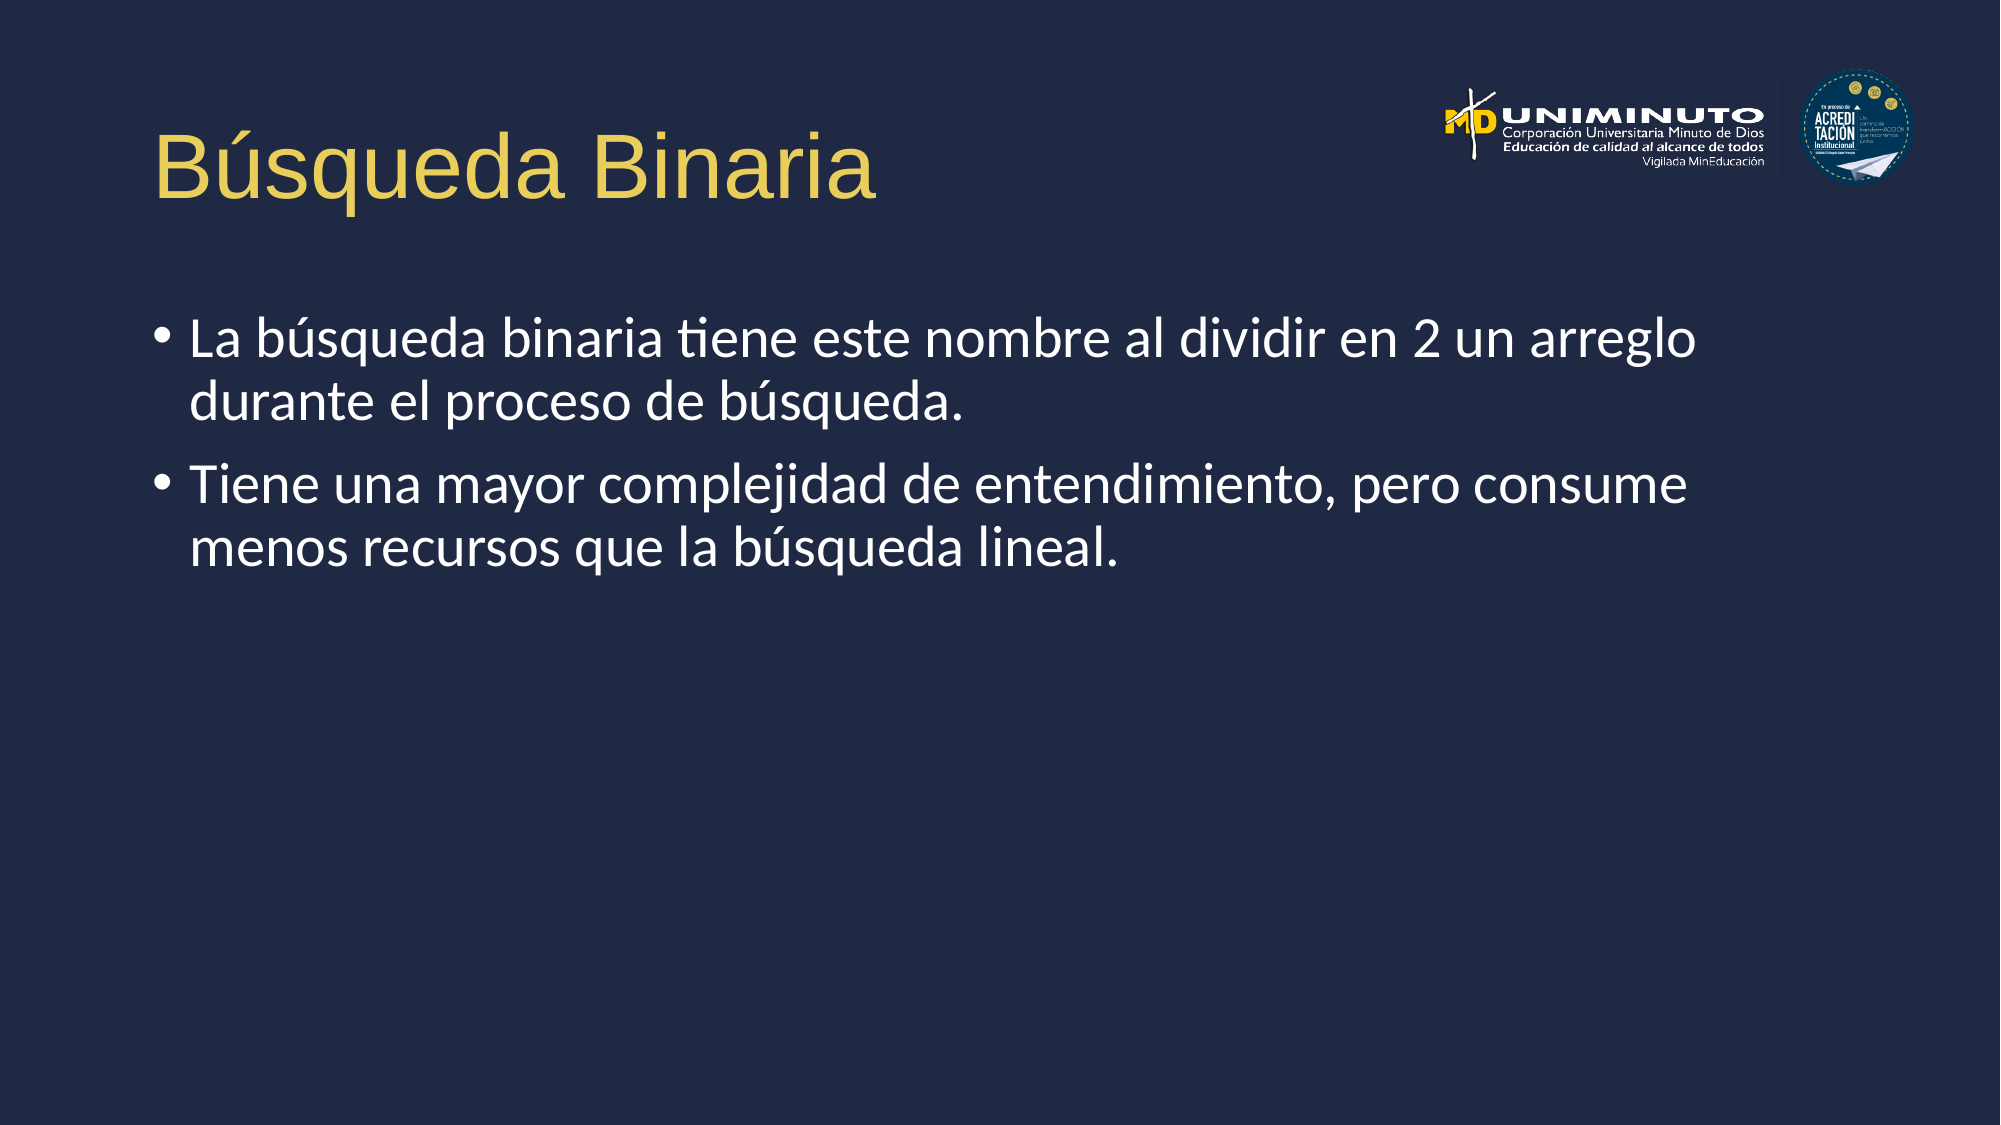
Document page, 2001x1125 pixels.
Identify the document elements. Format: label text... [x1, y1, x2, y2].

list La búsqueda binaria tiene este nombre al dividir en 2 un arreglo durante el proceso de búsqueda. Tiene una mayor complejidad de entendimiento, pero consume menos recursos que la búsqueda lineal. [137, 299, 1863, 1014]
title Búsqueda Binaria [137, 59, 1863, 278]
picture [1441, 59, 1920, 194]
